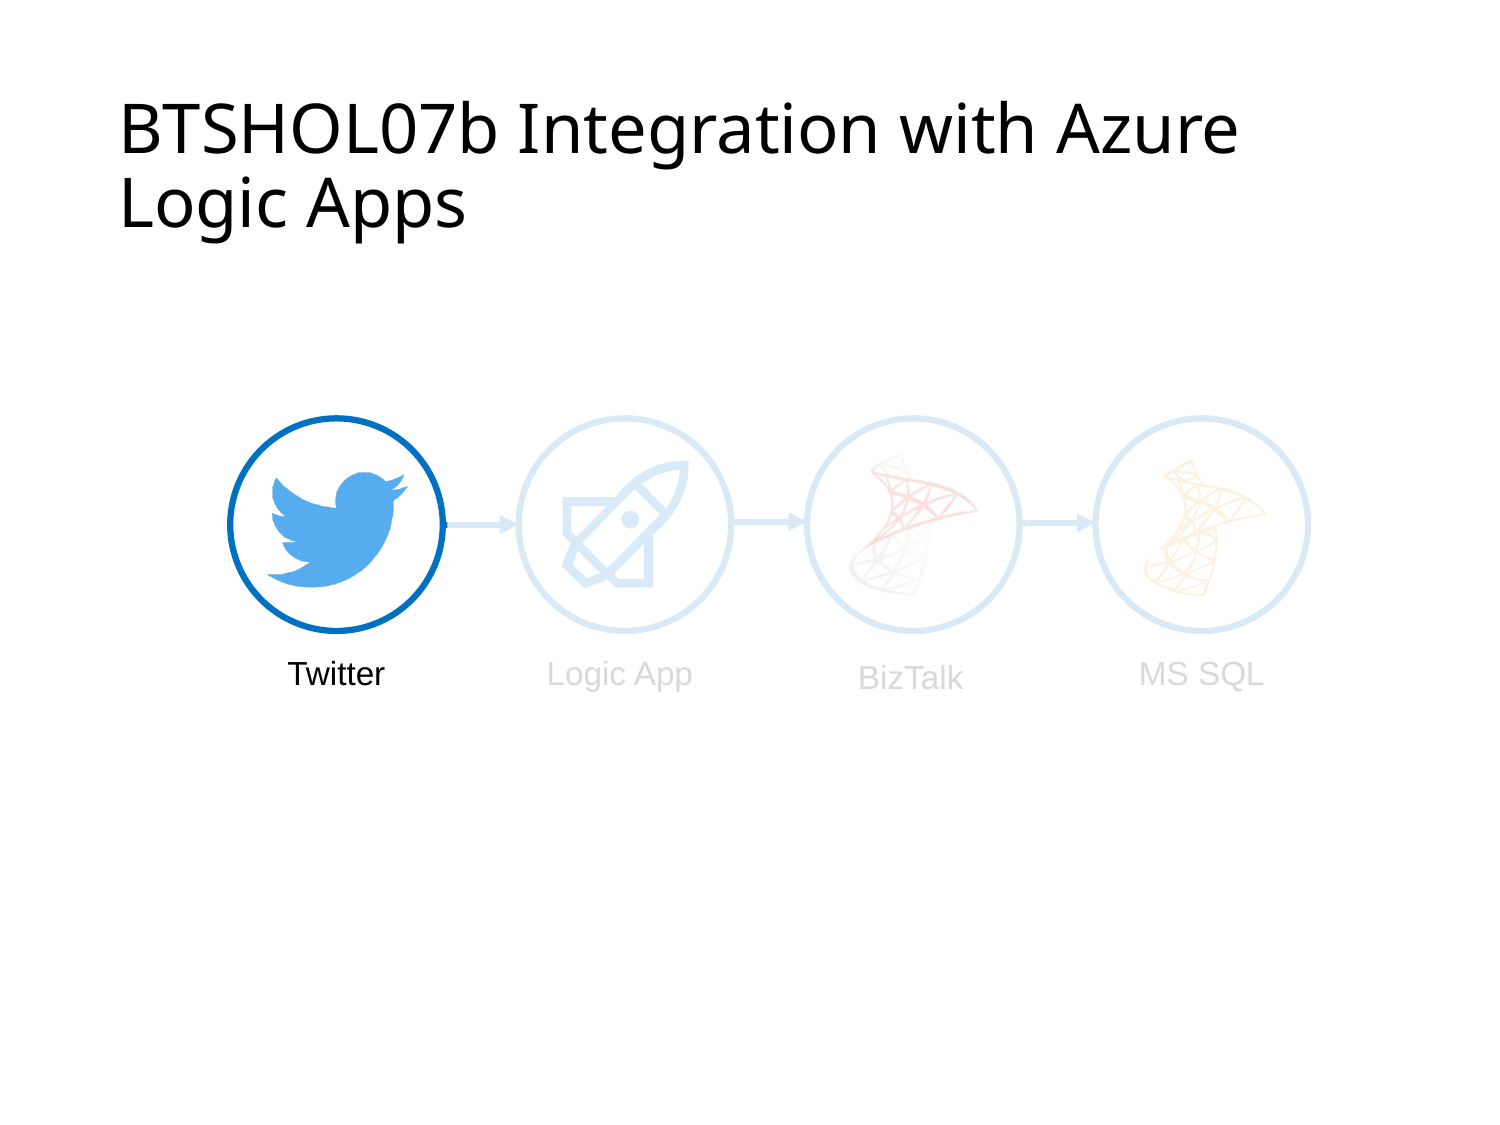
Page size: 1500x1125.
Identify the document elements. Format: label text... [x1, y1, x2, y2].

text_box [737, 522, 1027, 701]
text_box [1027, 406, 1319, 701]
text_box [1095, 418, 1309, 631]
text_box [807, 418, 1020, 631]
text_box [737, 406, 1027, 522]
text_box [447, 406, 737, 524]
text_box Twitter [230, 644, 443, 700]
title BTSHOL07b Integration with Azure Logic Apps [103, 59, 1397, 278]
text_box [447, 522, 737, 701]
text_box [518, 418, 732, 631]
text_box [230, 418, 443, 631]
